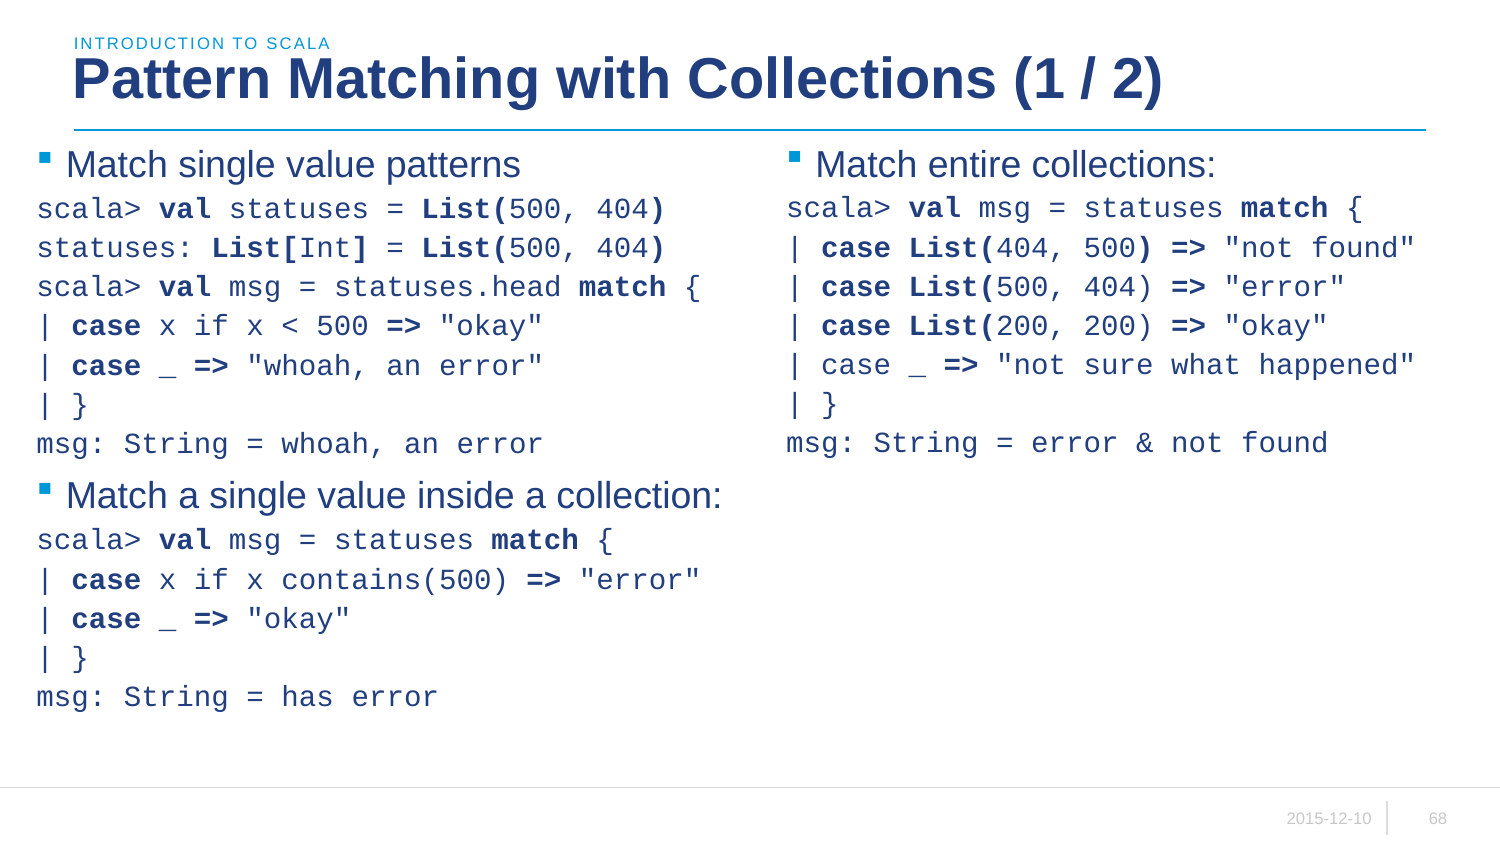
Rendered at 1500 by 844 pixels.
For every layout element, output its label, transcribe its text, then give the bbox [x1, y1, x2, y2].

list introduction to scala [73, 32, 1172, 53]
list Match single value patterns scala> val statuses = List(500, 404) statuses: List[Int] = List(500, 404) scala> val msg = statuses.head match { | case x if x < 500 => "okay" | case _ => "whoah, an error" | } msg: String = whoah, an error Match a single value inside a collection: scala> val msg = statuses match { | case x if x contains(500) => "error" | case _ => "okay" | } msg: String = has error [36, 139, 728, 783]
title Pattern Matching with Collections (1 / 2) [72, 75, 1171, 112]
text_box Match entire collections: scala> val msg = statuses match { | case List(404, 500) => "not found" | case List(500, 404) => "error" | case List(200, 200) => "okay" | case _ => "not sure what happened" | } msg: String = error & not found [785, 139, 1441, 572]
